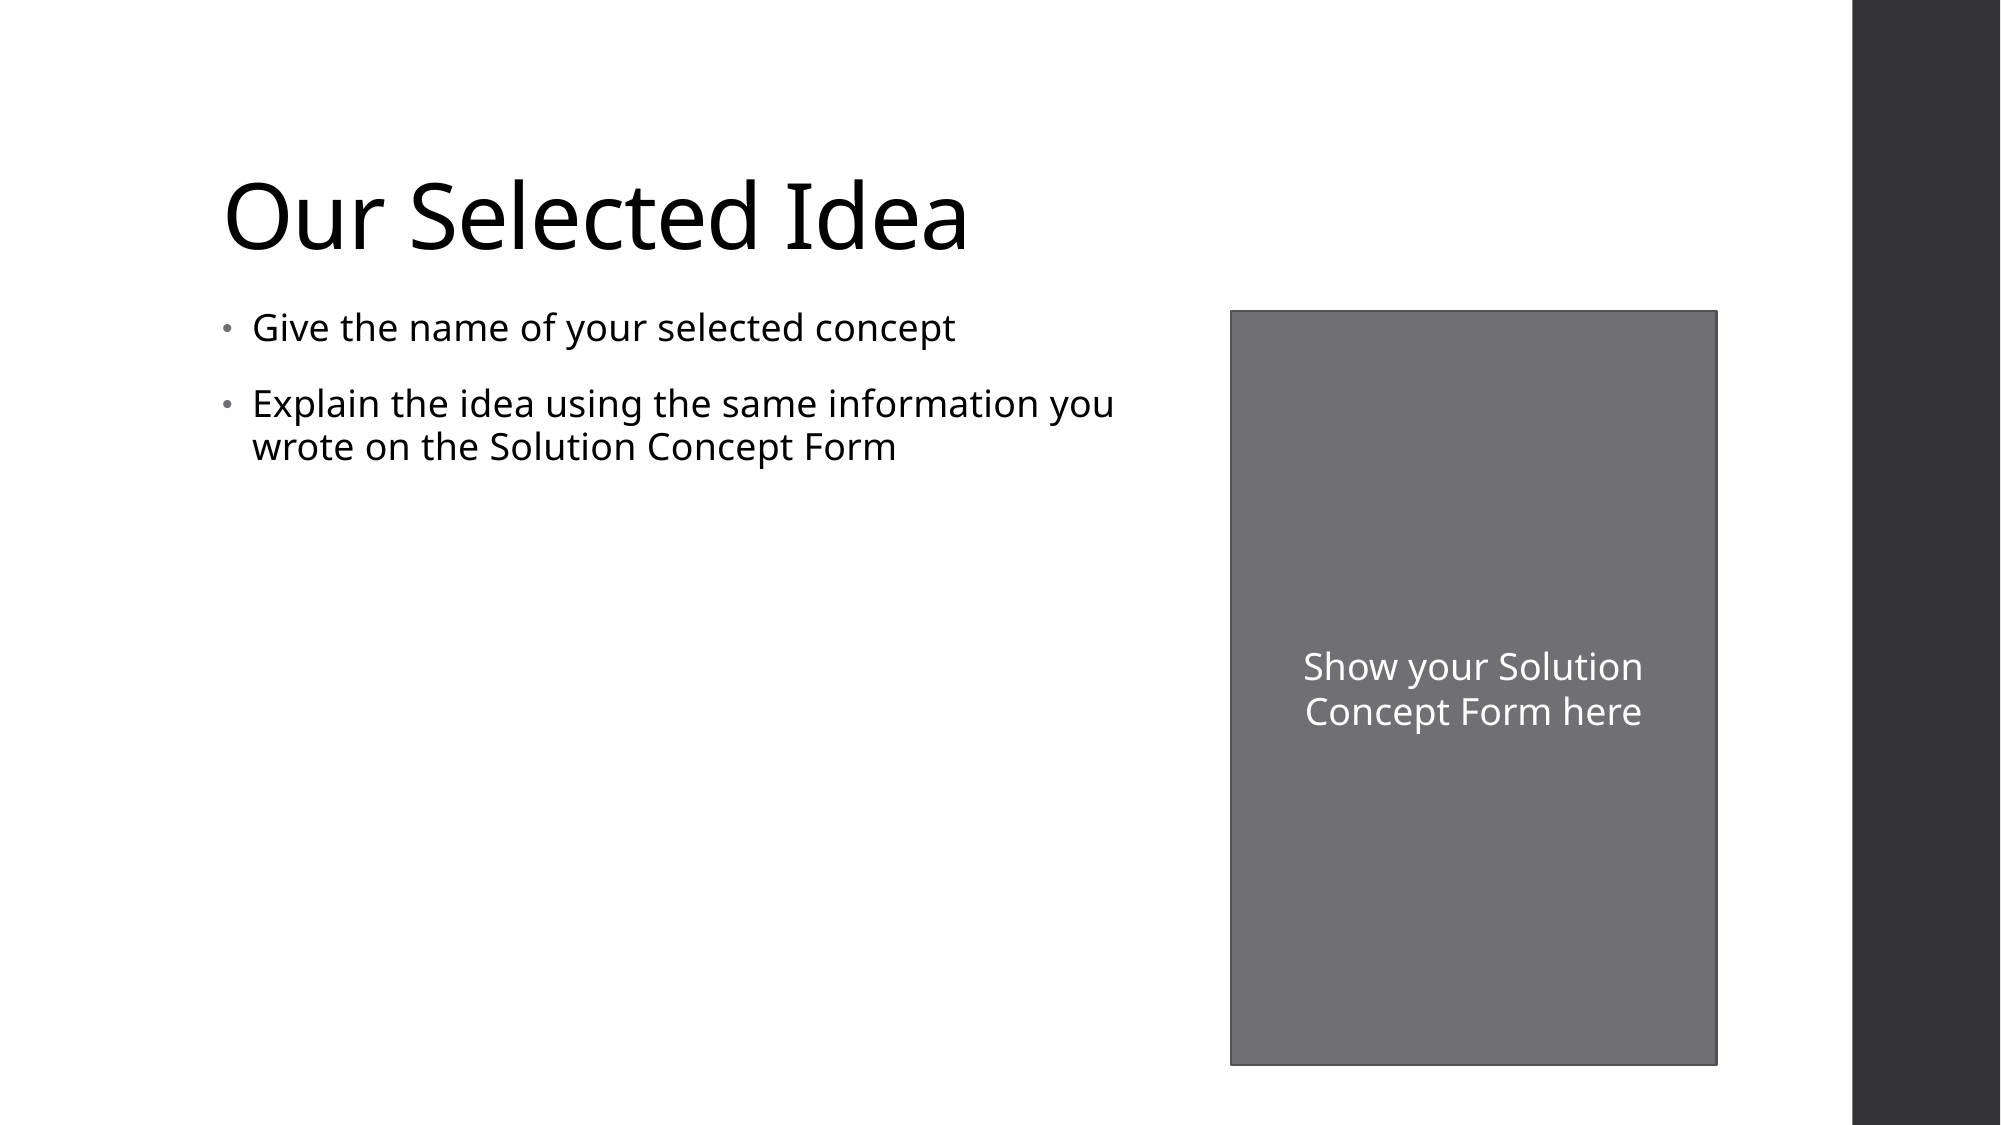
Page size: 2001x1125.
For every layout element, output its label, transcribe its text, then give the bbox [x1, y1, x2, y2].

list Give the name of your selected concept Explain the idea using the same information you wrote on the Solution Concept Form [206, 299, 1186, 1014]
text_box Show your Solution Concept Form here [1230, 310, 1718, 1066]
title Our Selected Idea [206, 60, 1797, 278]
